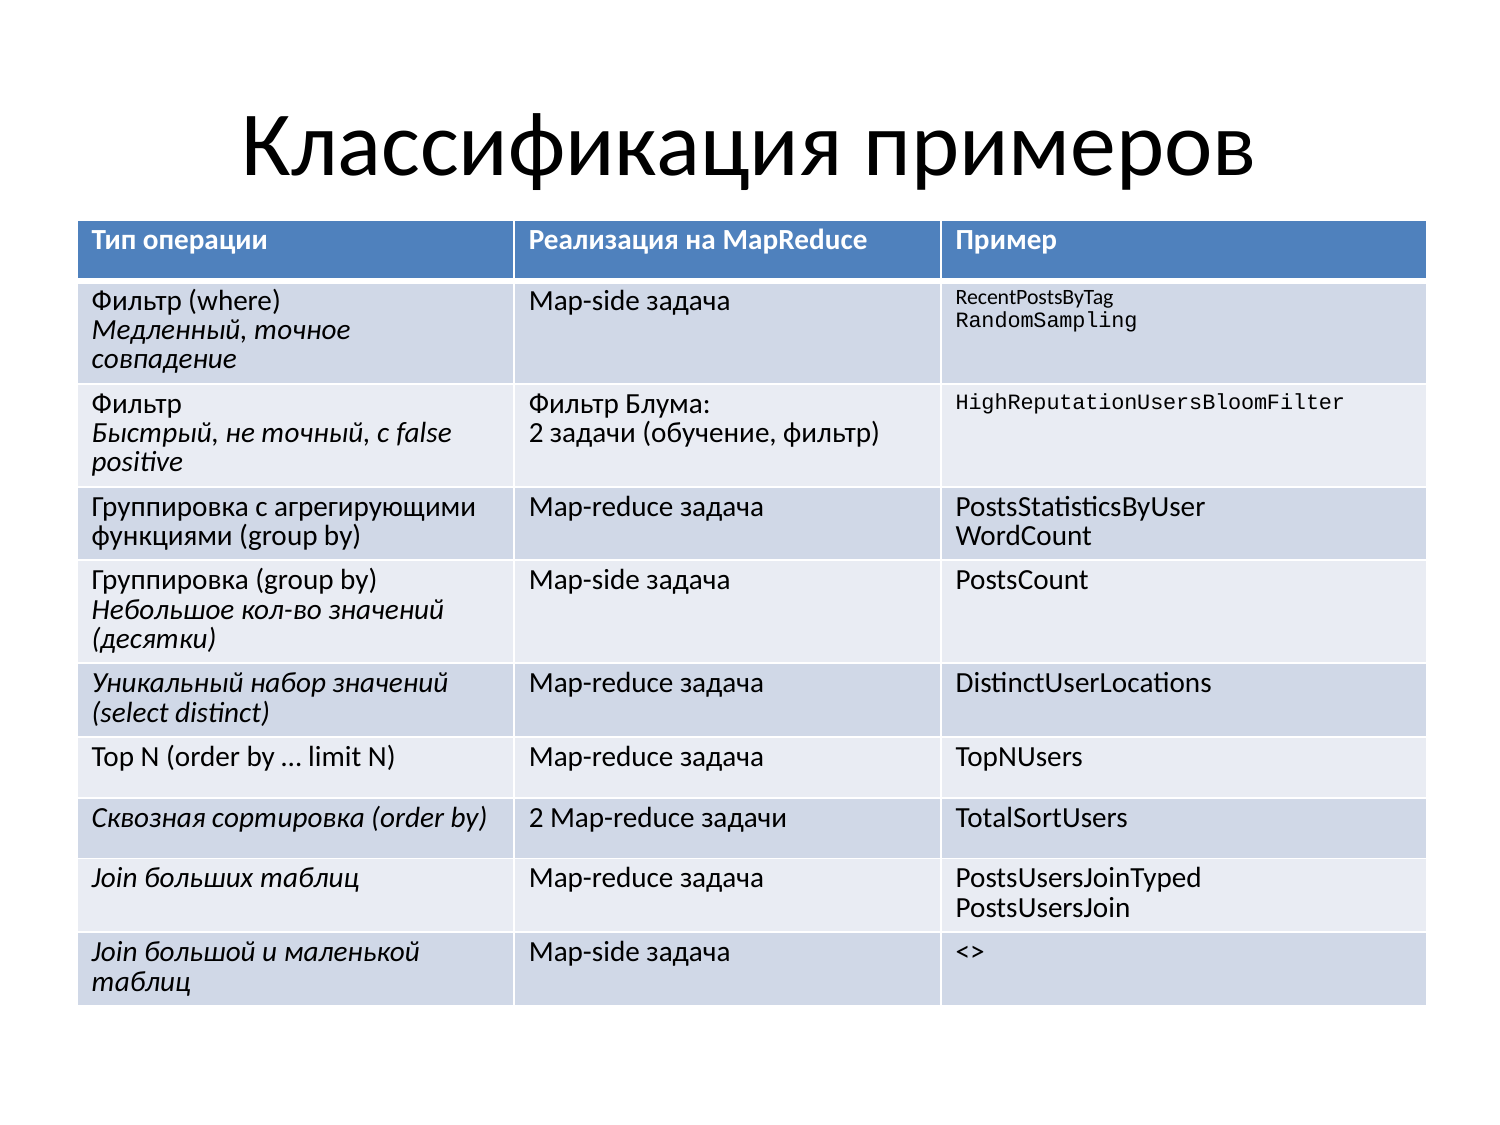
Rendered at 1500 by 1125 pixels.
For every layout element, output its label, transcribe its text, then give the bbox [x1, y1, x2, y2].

table_cell Фильтр Блума: 2 задачи (обучение, фильтр) [515, 385, 940, 486]
table_cell PostsStatisticsByUser WordCount [942, 488, 1426, 559]
table_header Тип операции [78, 221, 513, 278]
table_cell Группировка (group by) Небольшое кол-во значений (десятки) [78, 561, 513, 662]
table_cell Уникальный набор значений (select distinct) [78, 664, 513, 736]
table_cell DistinctUserLocations [942, 664, 1426, 736]
table_cell Map-side задача [515, 561, 940, 662]
table_cell 2 Map-reduce задачи [515, 799, 940, 858]
table_cell PostsUsersJoinTyped PostsUsersJoin [942, 859, 1426, 931]
table_cell Map-side задача [515, 284, 940, 383]
table_cell Фильтр Быстрый, не точный, с false positive [78, 385, 513, 486]
table_cell Группировка с агрегирующими функциями (group by) [78, 488, 513, 559]
table_cell Top N (order by … limit N) [78, 738, 513, 797]
table_cell Map-reduce задача [515, 488, 940, 559]
table_cell Сквозная сортировка (order by) [78, 799, 513, 858]
table_header Реализация на MapReduce [515, 221, 940, 278]
table_cell RecentPostsByTag RandomSampling [942, 284, 1426, 383]
table_cell Фильтр (where) Медленный, точное совпадение [78, 284, 513, 383]
table_cell Map-reduce задача [515, 664, 940, 736]
table_cell Map-side задача [515, 933, 940, 1005]
table_header Пример [942, 221, 1426, 278]
table_cell TotalSortUsers [942, 799, 1426, 858]
table_cell Map-reduce задача [515, 738, 940, 797]
table_cell Join большой и маленькой таблиц [78, 933, 513, 1005]
table_cell HighReputationUsersBloomFilter [942, 385, 1426, 486]
table_cell PostsCount [942, 561, 1426, 662]
table_cell TopNUsers [942, 738, 1426, 797]
table_cell <> [942, 933, 1426, 1005]
table_cell Join больших таблиц [78, 859, 513, 931]
title Классификация примеров [75, 45, 1425, 219]
table_cell Map-reduce задача [515, 859, 940, 931]
